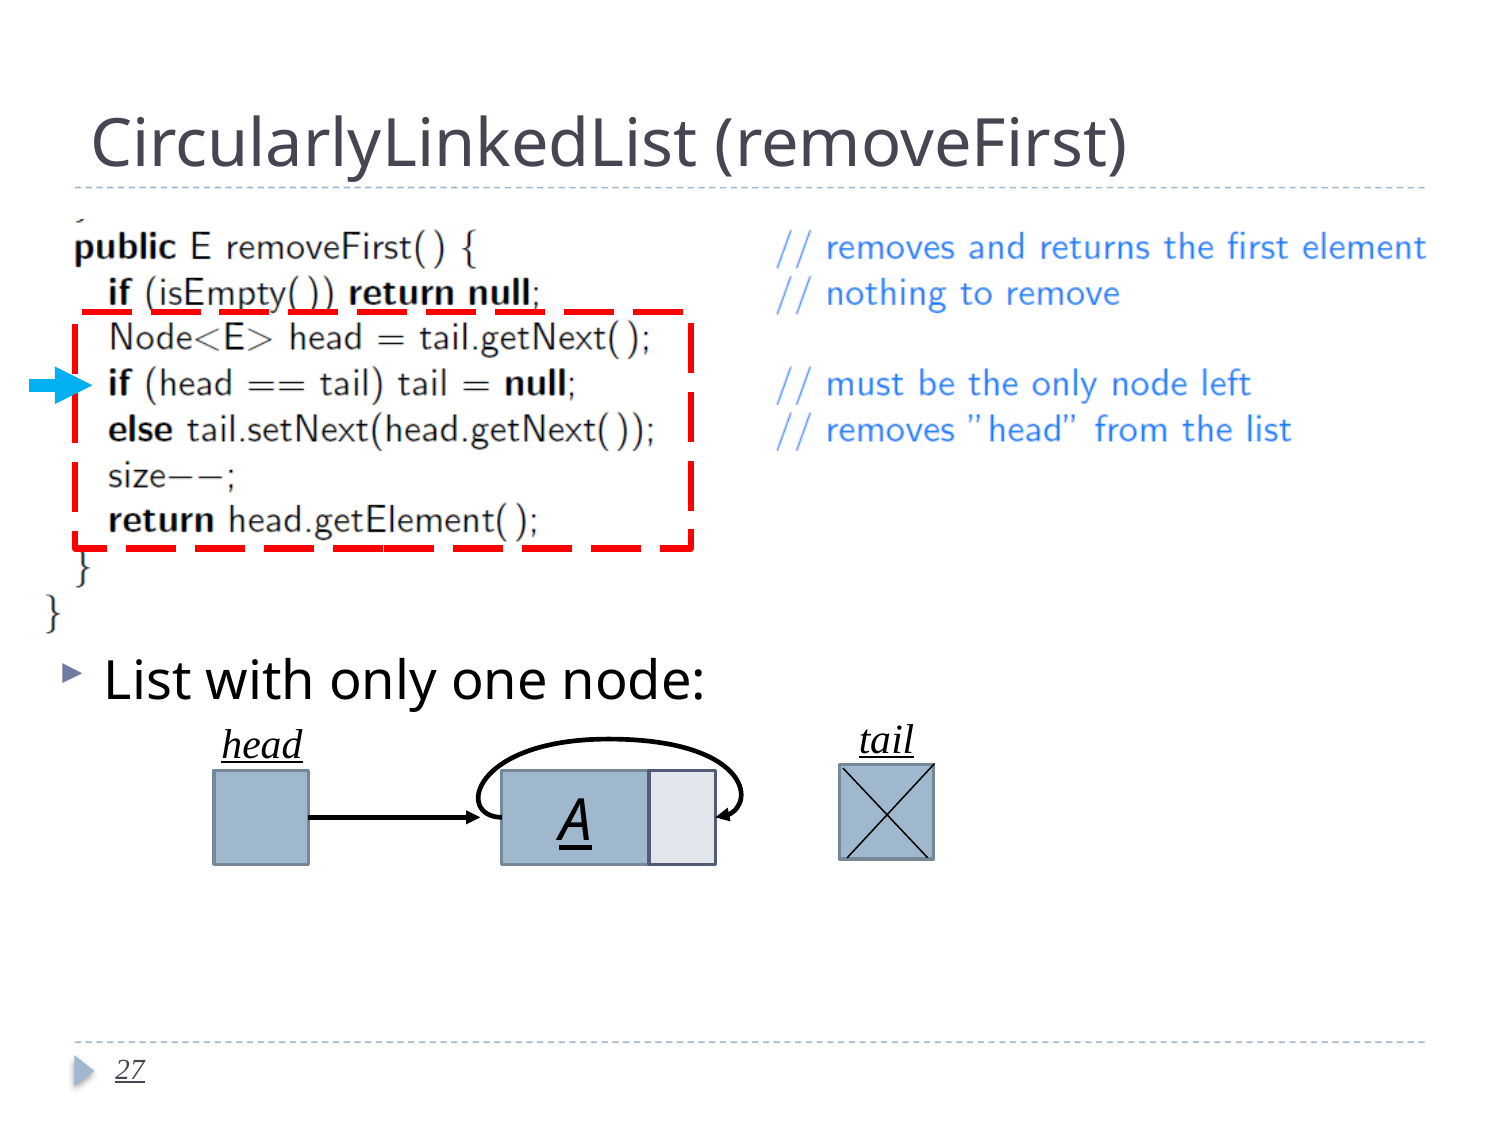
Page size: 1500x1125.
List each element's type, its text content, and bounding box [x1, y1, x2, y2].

title CircularlyLinkedList (removeFirst) [75, 24, 1425, 188]
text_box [501, 769, 716, 817]
picture [21, 219, 1473, 634]
list List with only one node: [43, 645, 1394, 1125]
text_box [846, 763, 935, 858]
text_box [206, 709, 318, 865]
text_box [501, 830, 716, 865]
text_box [839, 703, 934, 771]
